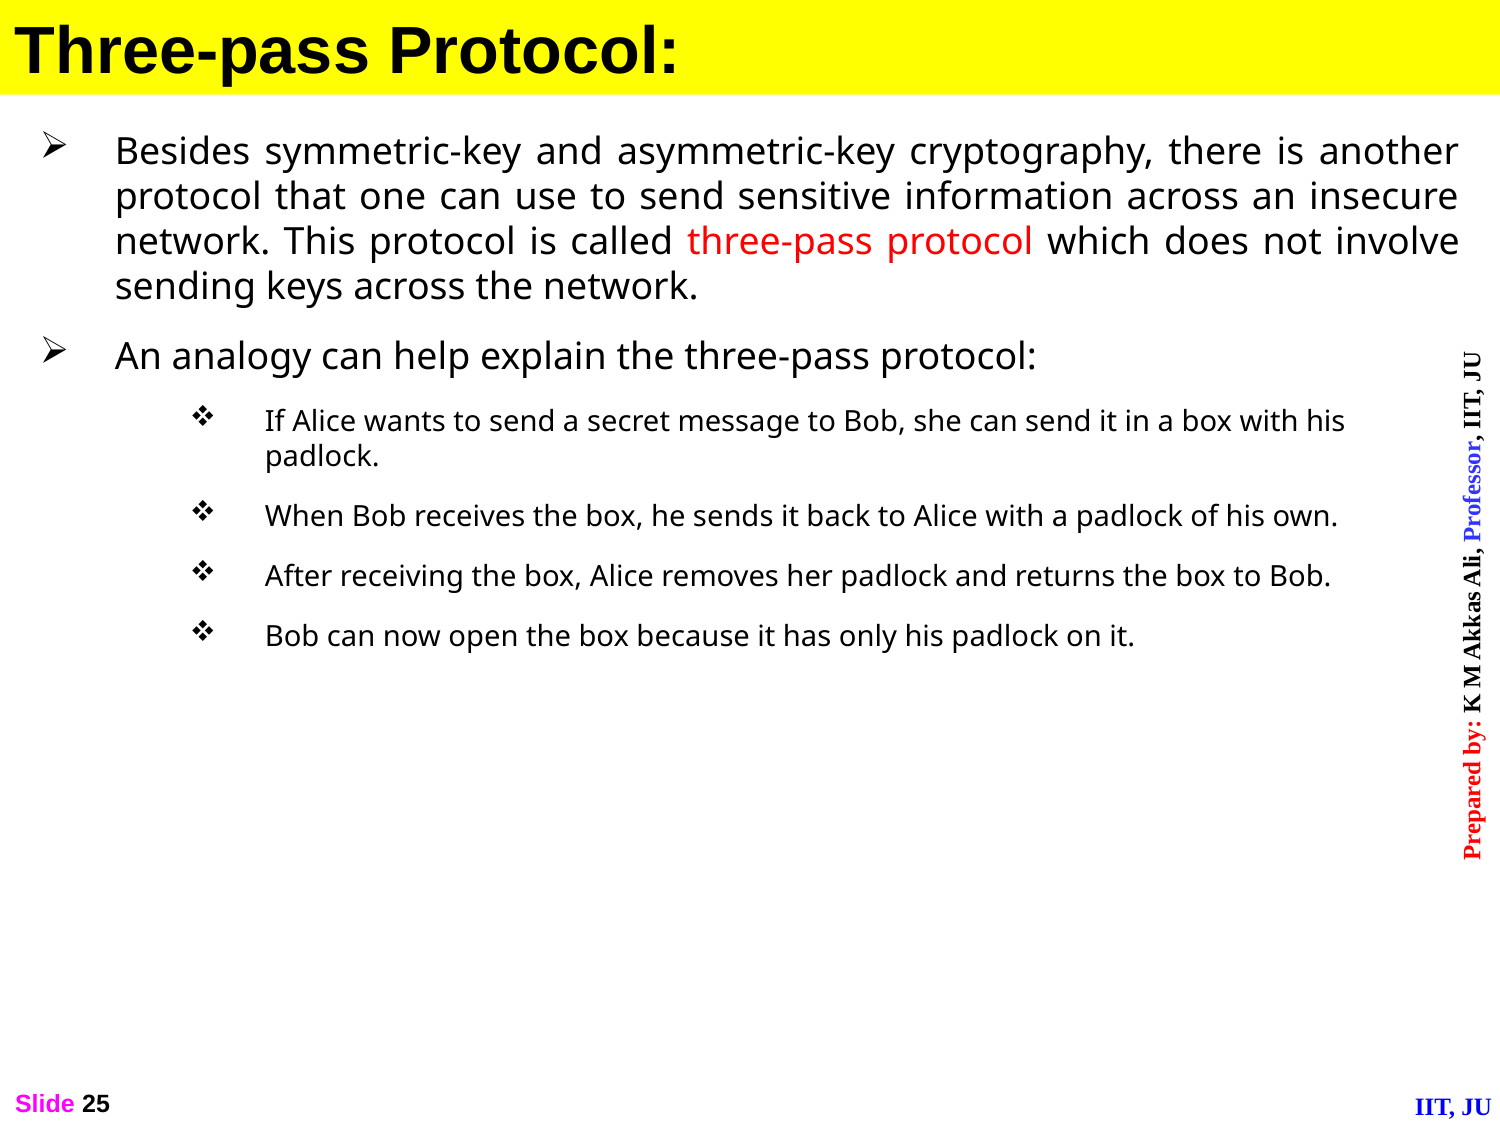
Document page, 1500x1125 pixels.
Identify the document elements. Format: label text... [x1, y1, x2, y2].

text_box Three-pass Protocol: [0, 0, 1500, 95]
slide_number Slide 25 [0, 1049, 313, 1125]
text_box Besides symmetric-key and asymmetric-key cryptography, there is another protocol that one can use to send sensitive information across an insecure network. This protocol is called three-pass protocol which does not involve sending keys across the network. An analogy can help explain the three-pass protocol: If Alice wants to send a secret message to Bob, she can send it in a box with his padlock. When Bob receives the box, he sends it back to Alice with a padlock of his own. After receiving the box, Alice removes her padlock and returns the box to Bob. Bob can now open the box because it has only his padlock on it. [24, 119, 1475, 660]
